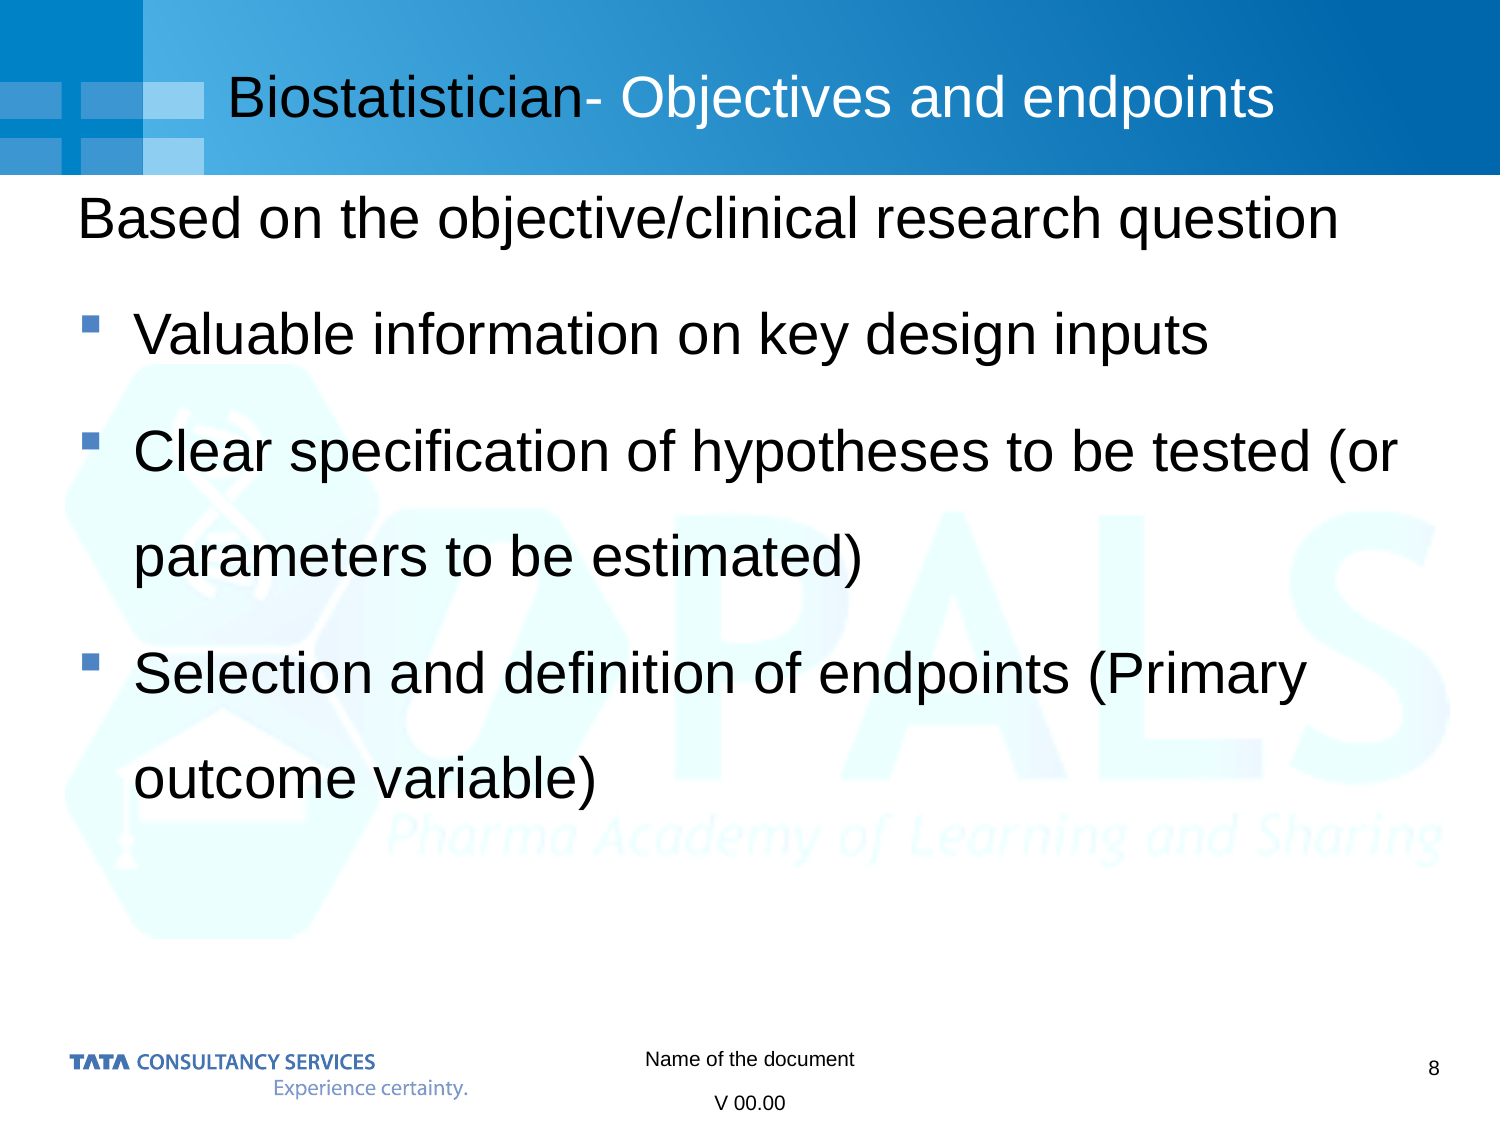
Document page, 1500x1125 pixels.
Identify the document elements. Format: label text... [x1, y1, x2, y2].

title Biostatistician- Objectives and endpoints [212, 54, 1450, 135]
list Based on the objective/clinical research question Valuable information on key design inputs Clear specification of hypotheses to be tested (or parameters to be estimated) Selection and definition of endpoints (Primary outcome variable) [62, 137, 1445, 880]
